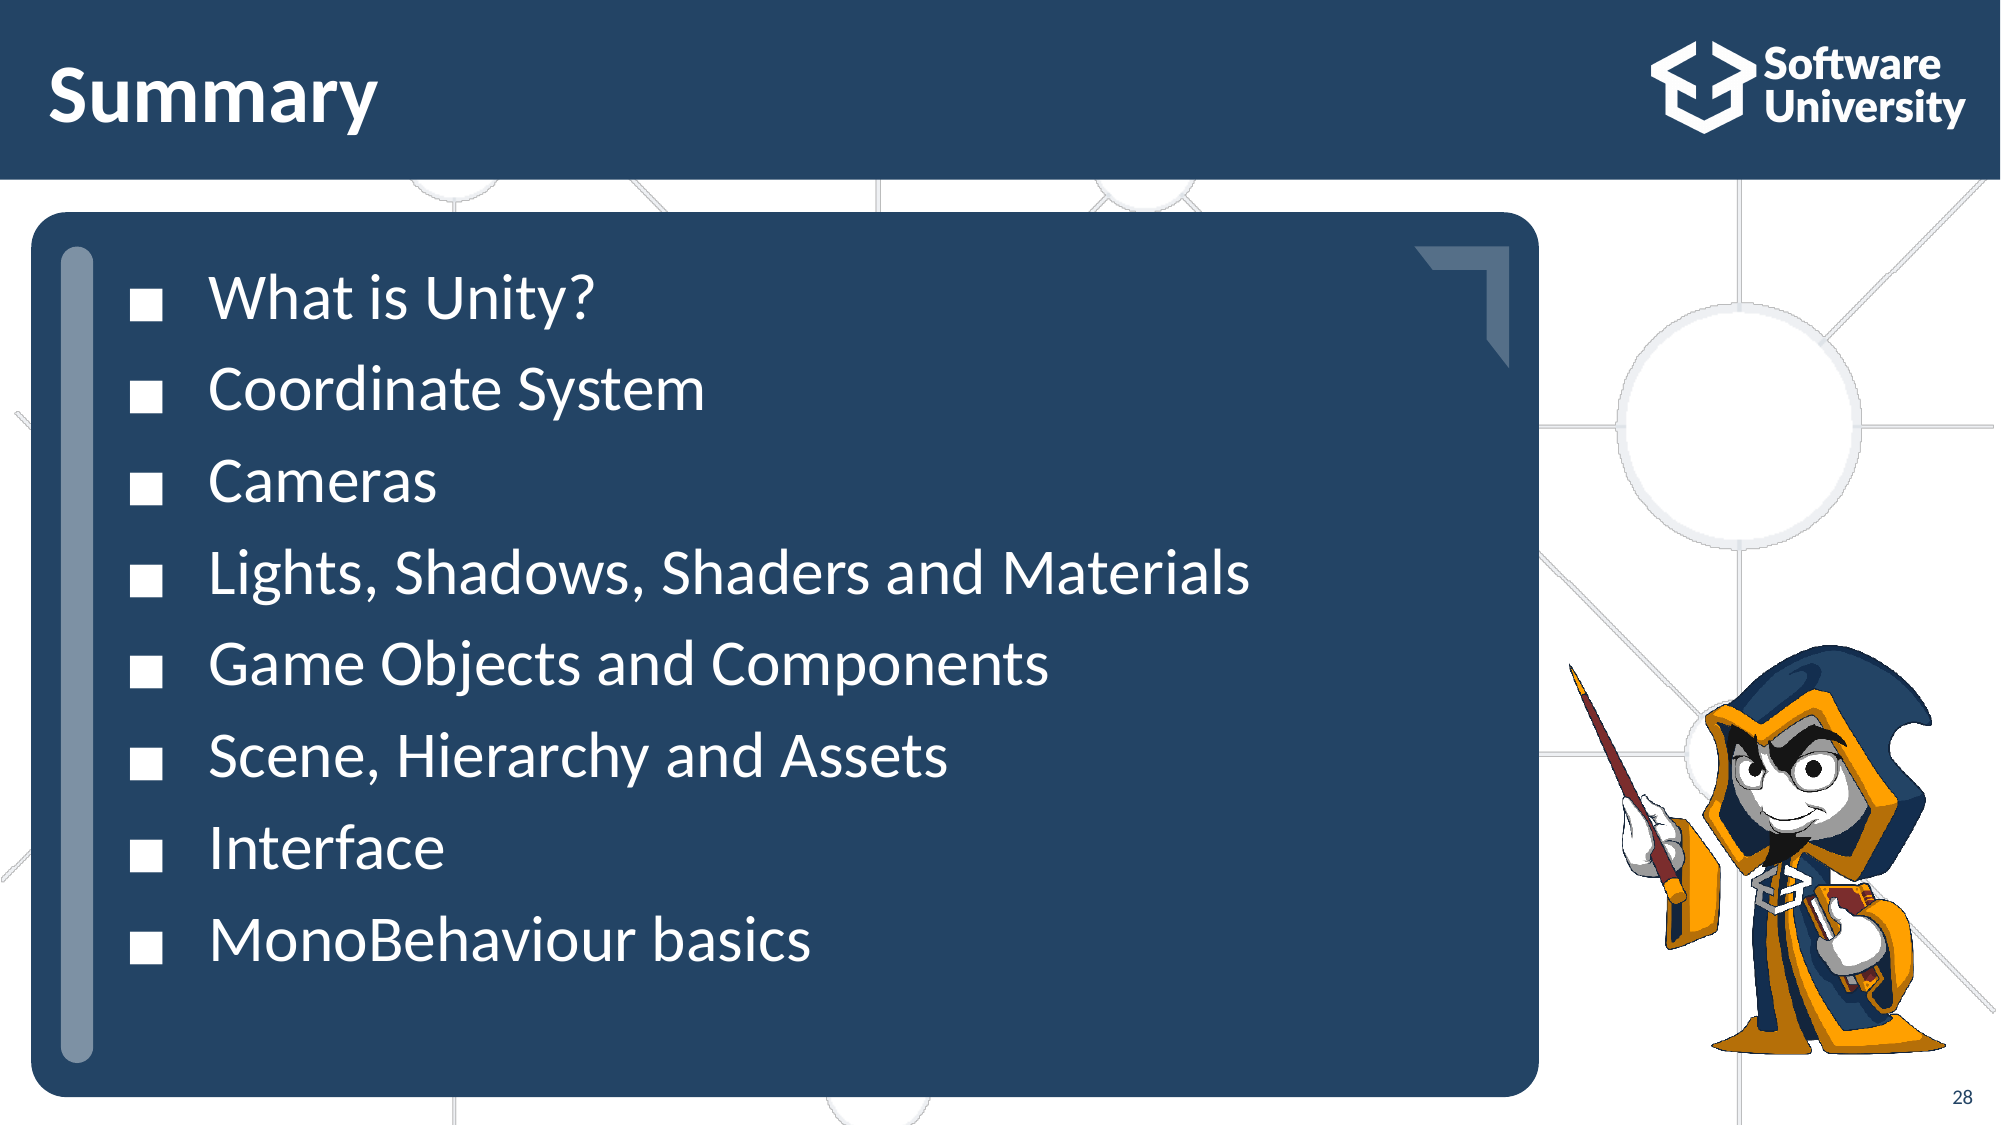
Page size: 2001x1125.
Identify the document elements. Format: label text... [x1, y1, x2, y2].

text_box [30, 211, 1540, 1098]
slide_number ‹#› [1927, 1067, 1989, 1117]
picture [0, 180, 2000, 1125]
picture [1651, 41, 1966, 134]
title Summary [31, 16, 1625, 162]
